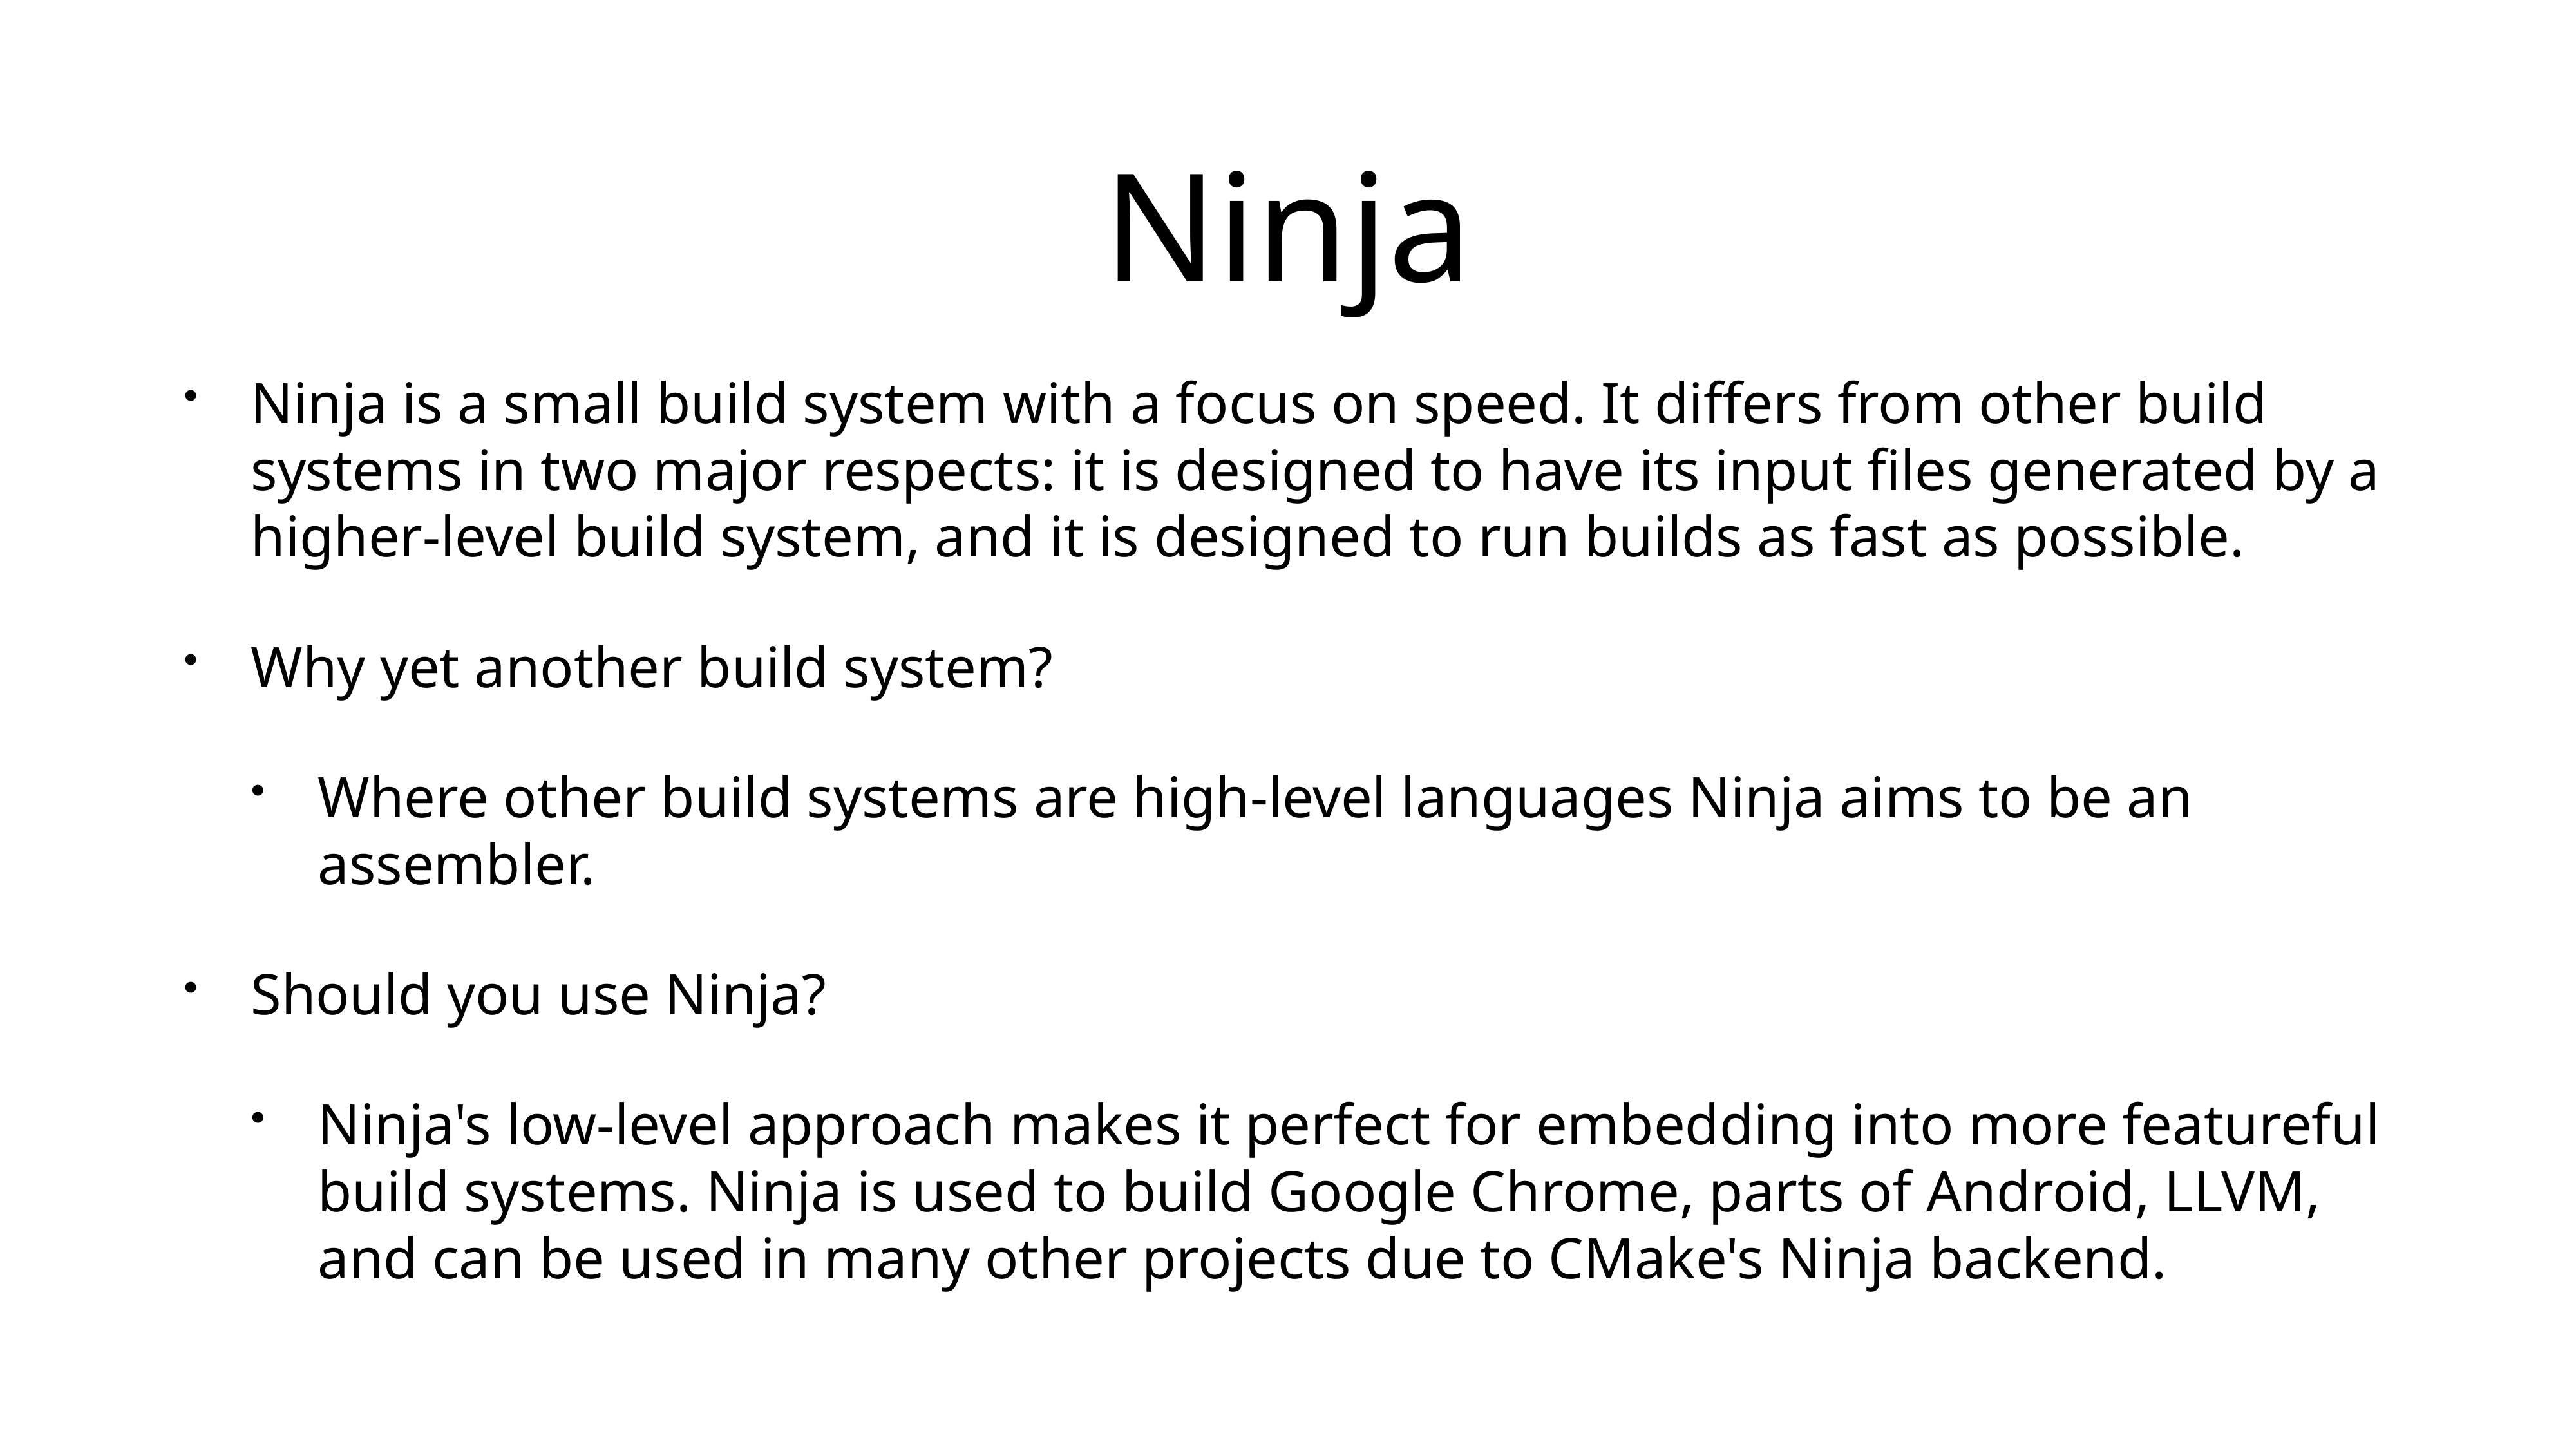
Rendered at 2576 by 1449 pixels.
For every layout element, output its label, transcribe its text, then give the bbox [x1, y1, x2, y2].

list Ninja is a small build system with a focus on speed. It differs from other build systems in two major respects: it is designed to have its input files generated by a higher-level build system, and it is designed to run builds as fast as possible. Why yet another build system? Where other build systems are high-level languages Ninja aims to be an assembler. Should you use Ninja? Ninja's low-level approach makes it perfect for embedding into more featureful build systems. Ninja is used to build Google Chrome, parts of Android, LLVM, and can be used in many other projects due to CMake's Ninja backend. [178, 341, 2398, 1316]
title Ninja [178, 100, 2398, 341]
